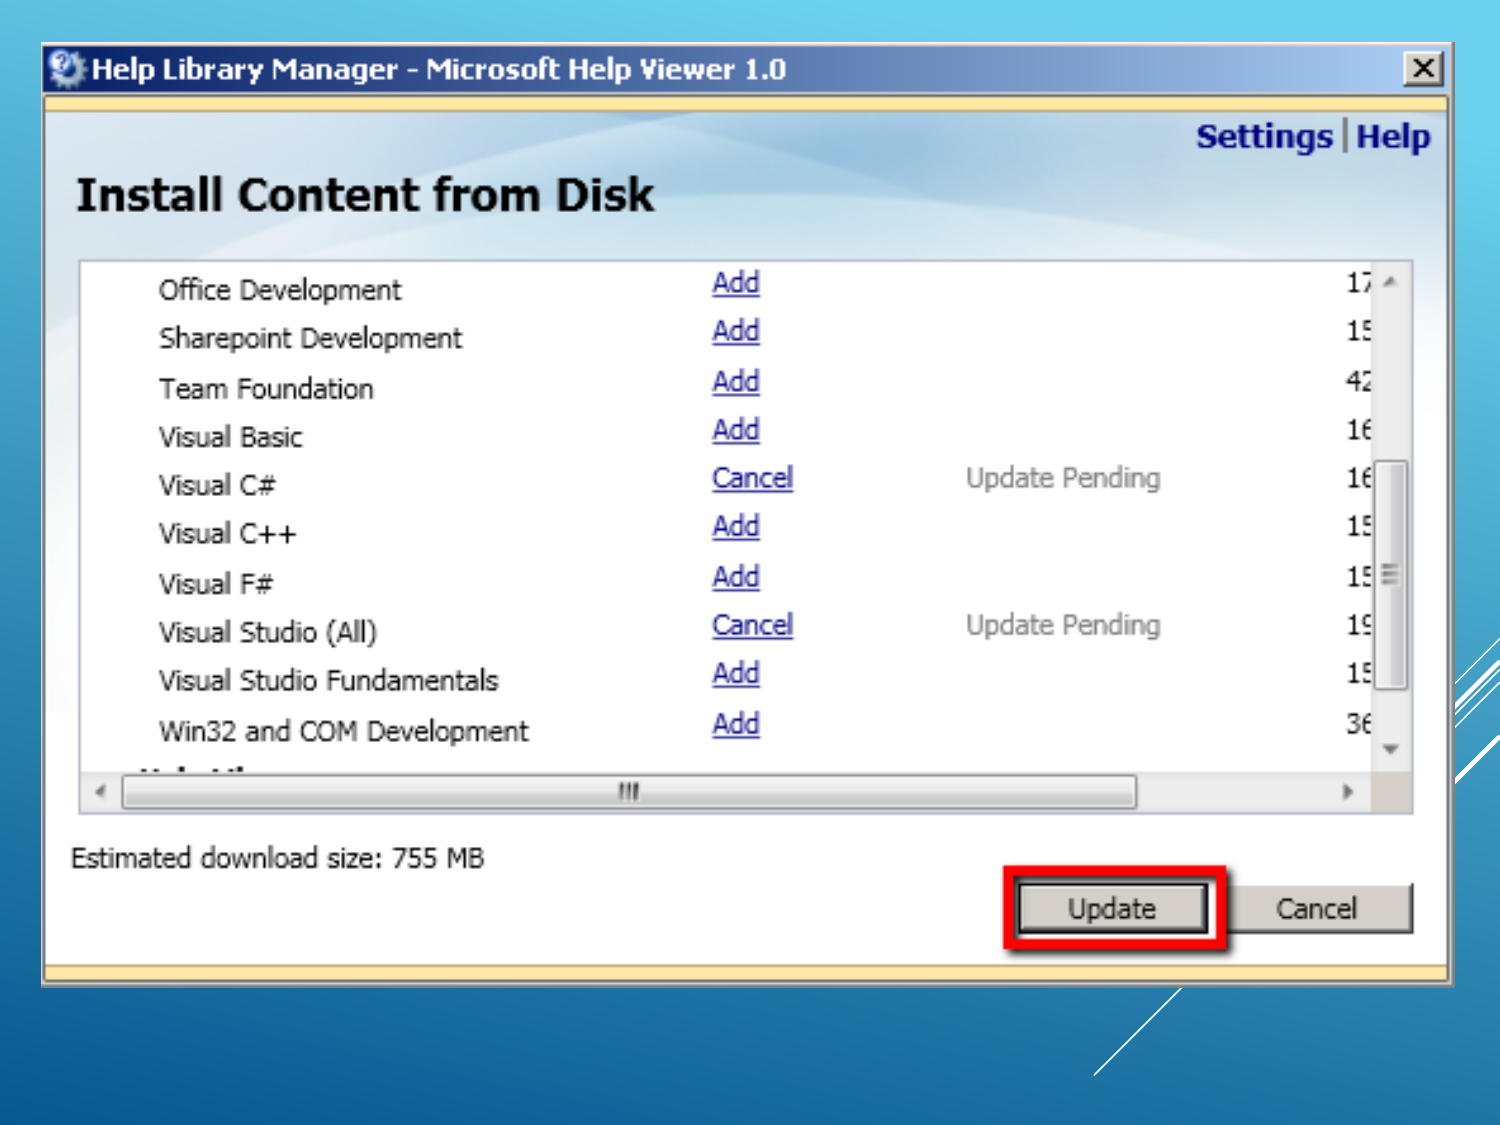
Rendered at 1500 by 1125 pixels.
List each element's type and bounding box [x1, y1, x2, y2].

picture [40, 42, 1455, 988]
